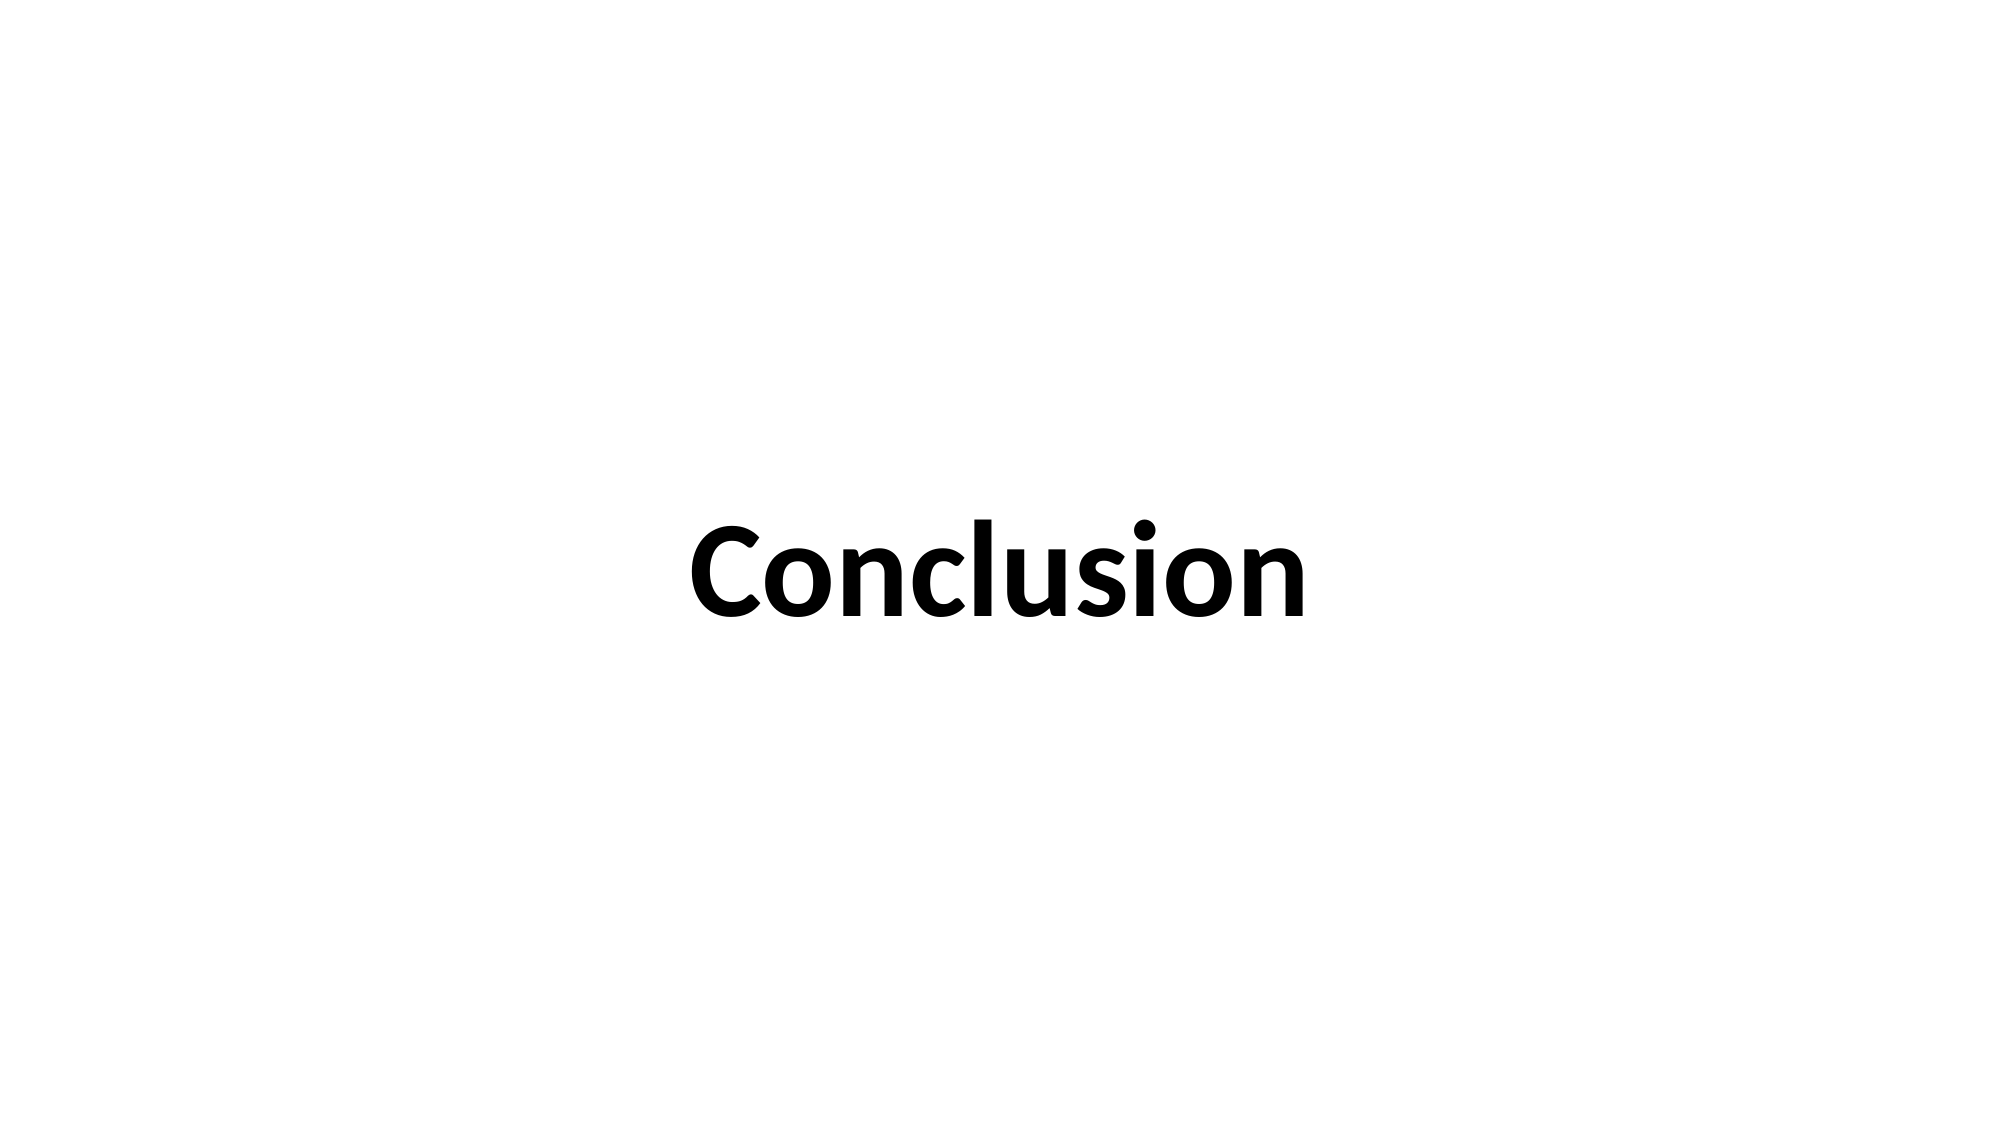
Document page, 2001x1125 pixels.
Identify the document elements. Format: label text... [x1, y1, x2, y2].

text_box Conclusion [620, 471, 1379, 652]
